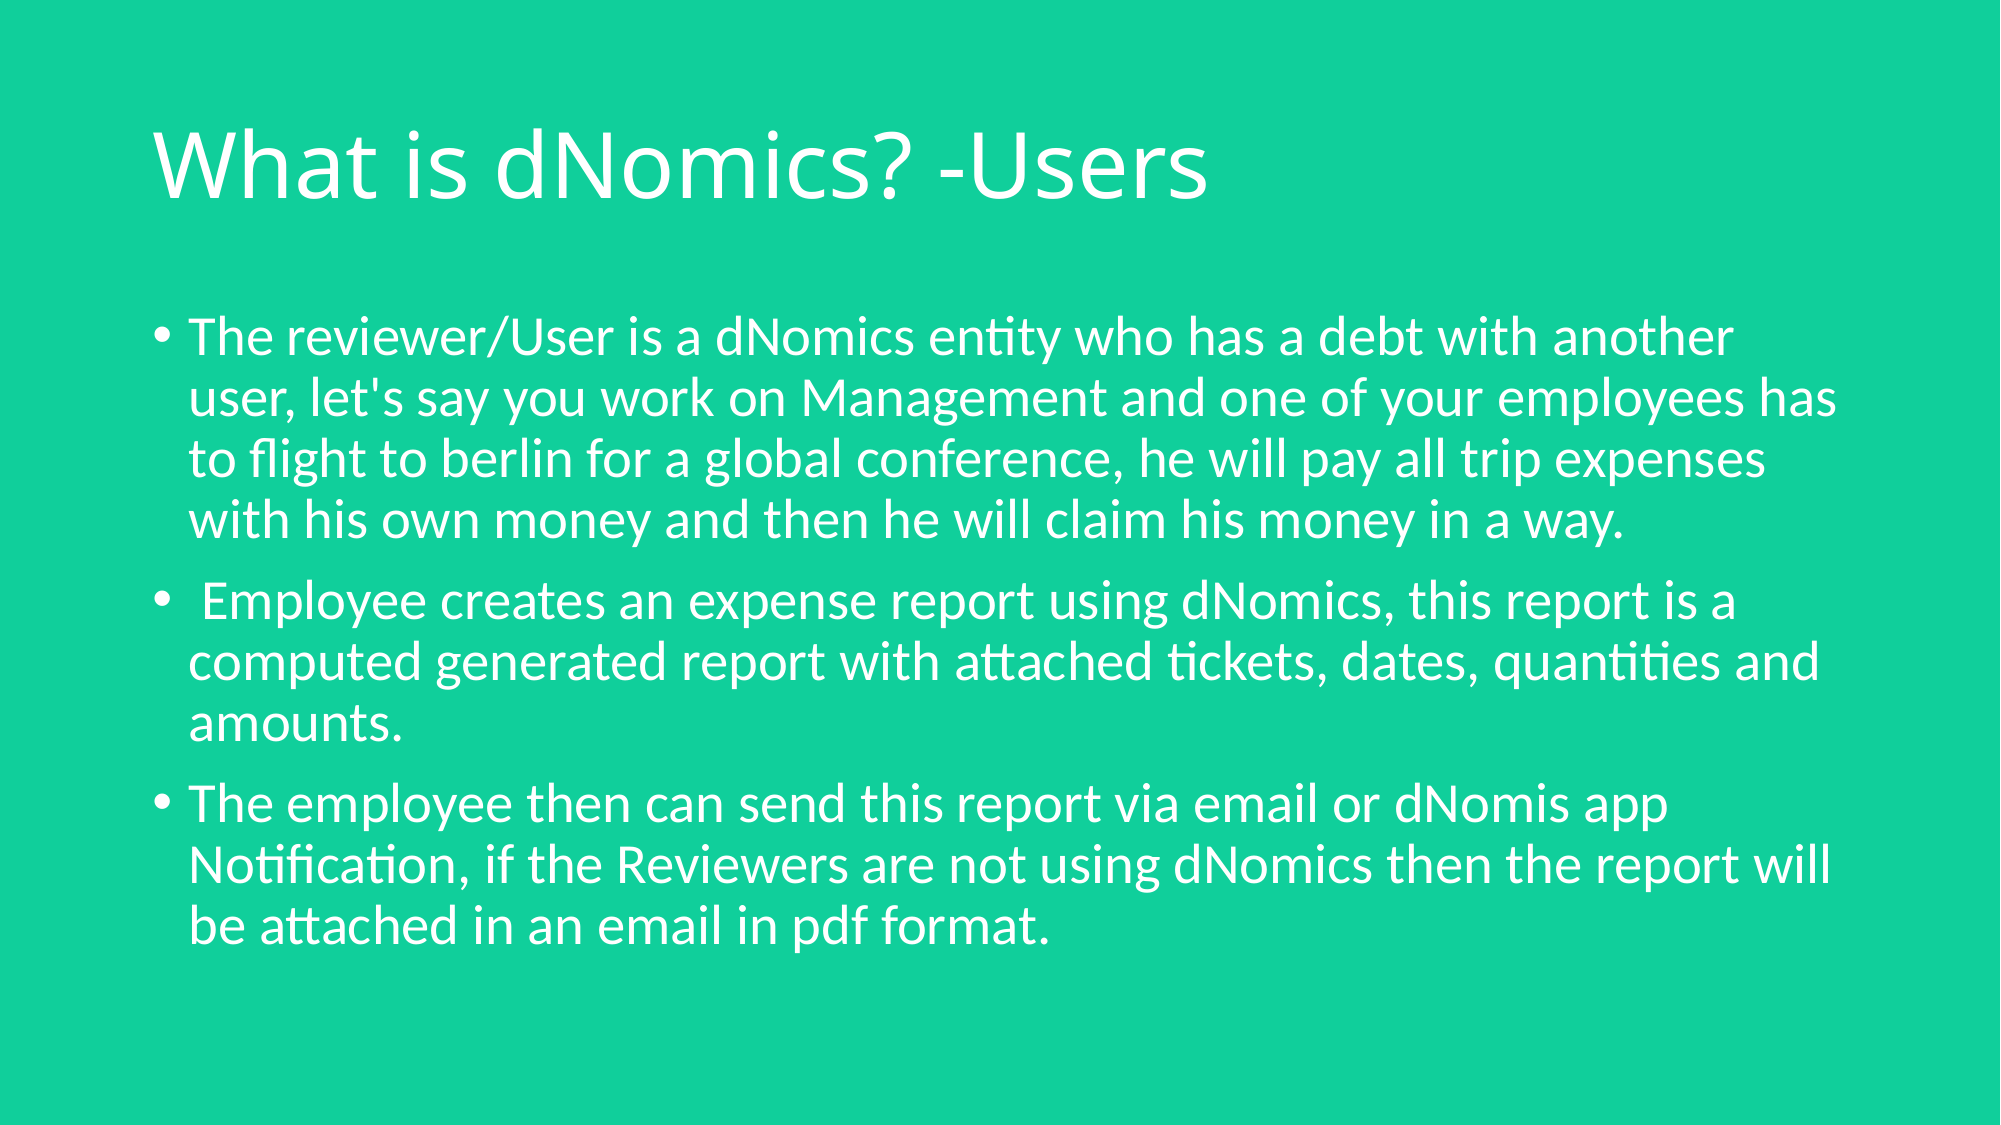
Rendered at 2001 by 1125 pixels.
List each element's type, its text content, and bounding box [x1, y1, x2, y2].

title What is dNomics? -Users [137, 59, 1863, 278]
list The reviewer/User is a dNomics entity who has a debt with another user, let's say you work on Management and one of your employees has to flight to berlin for a global conference, he will pay all trip expenses with his own money and then he will claim his money in a way. Employee creates an expense report using dNomics, this report is a computed generated report with attached tickets, dates, quantities and amounts. The employee then can send this report via email or dNomis app Notification, if the Reviewers are not using dNomics then the report will be attached in an email in pdf format. [137, 299, 1863, 1014]
